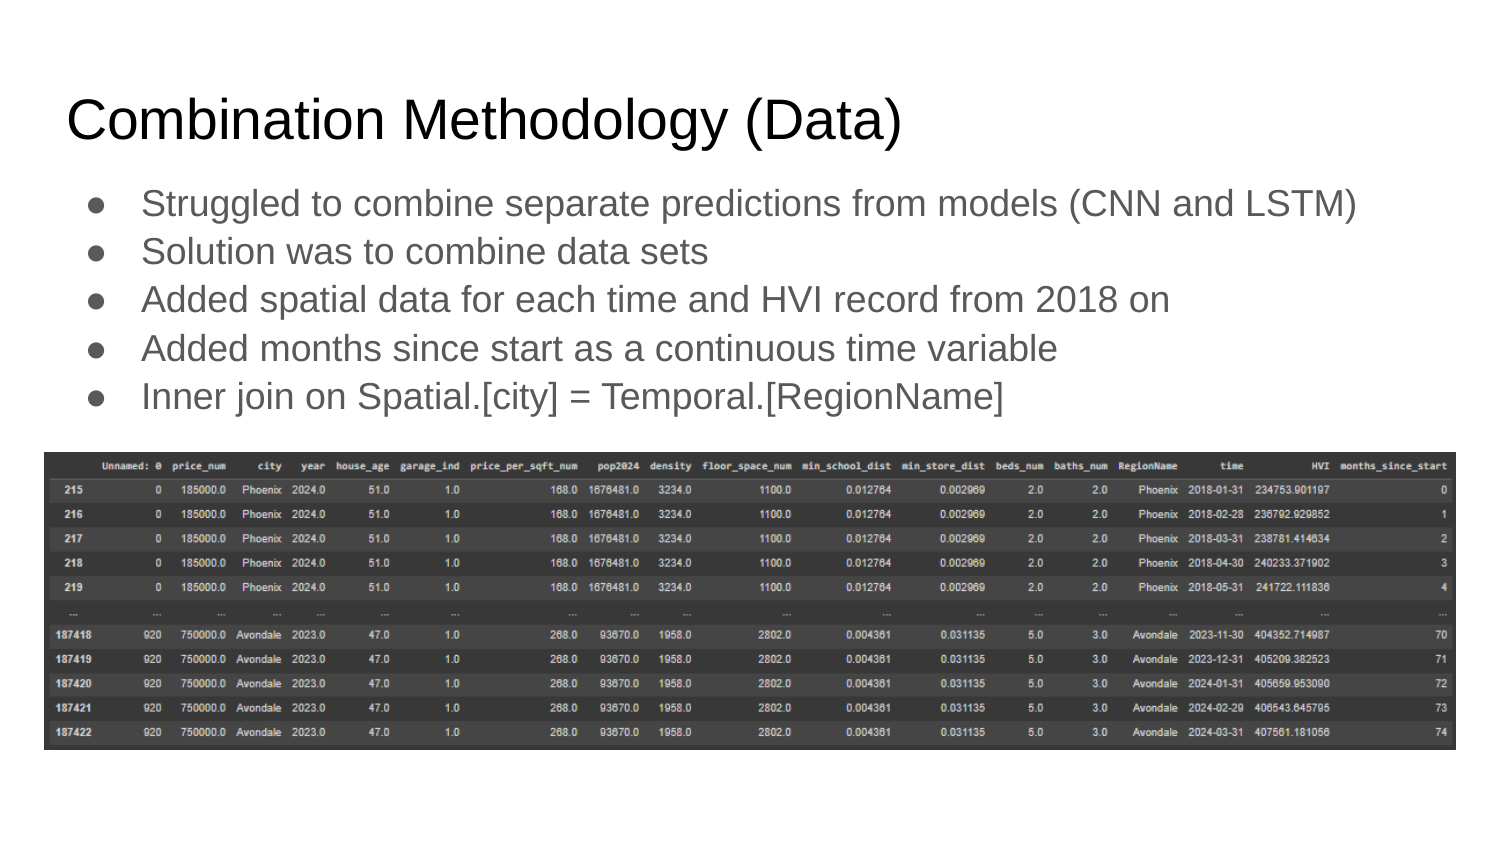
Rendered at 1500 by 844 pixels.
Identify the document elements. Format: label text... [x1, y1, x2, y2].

picture [44, 452, 1456, 750]
list Struggled to combine separate predictions from models (CNN and LSTM) Solution was to combine data sets Added spatial data for each time and HVI record from 2018 on Added months since start as a continuous time variable Inner join on Spatial.[city] = Temporal.[RegionName] [51, 161, 1449, 450]
title Combination Methodology (Data) [51, 72, 1449, 161]
